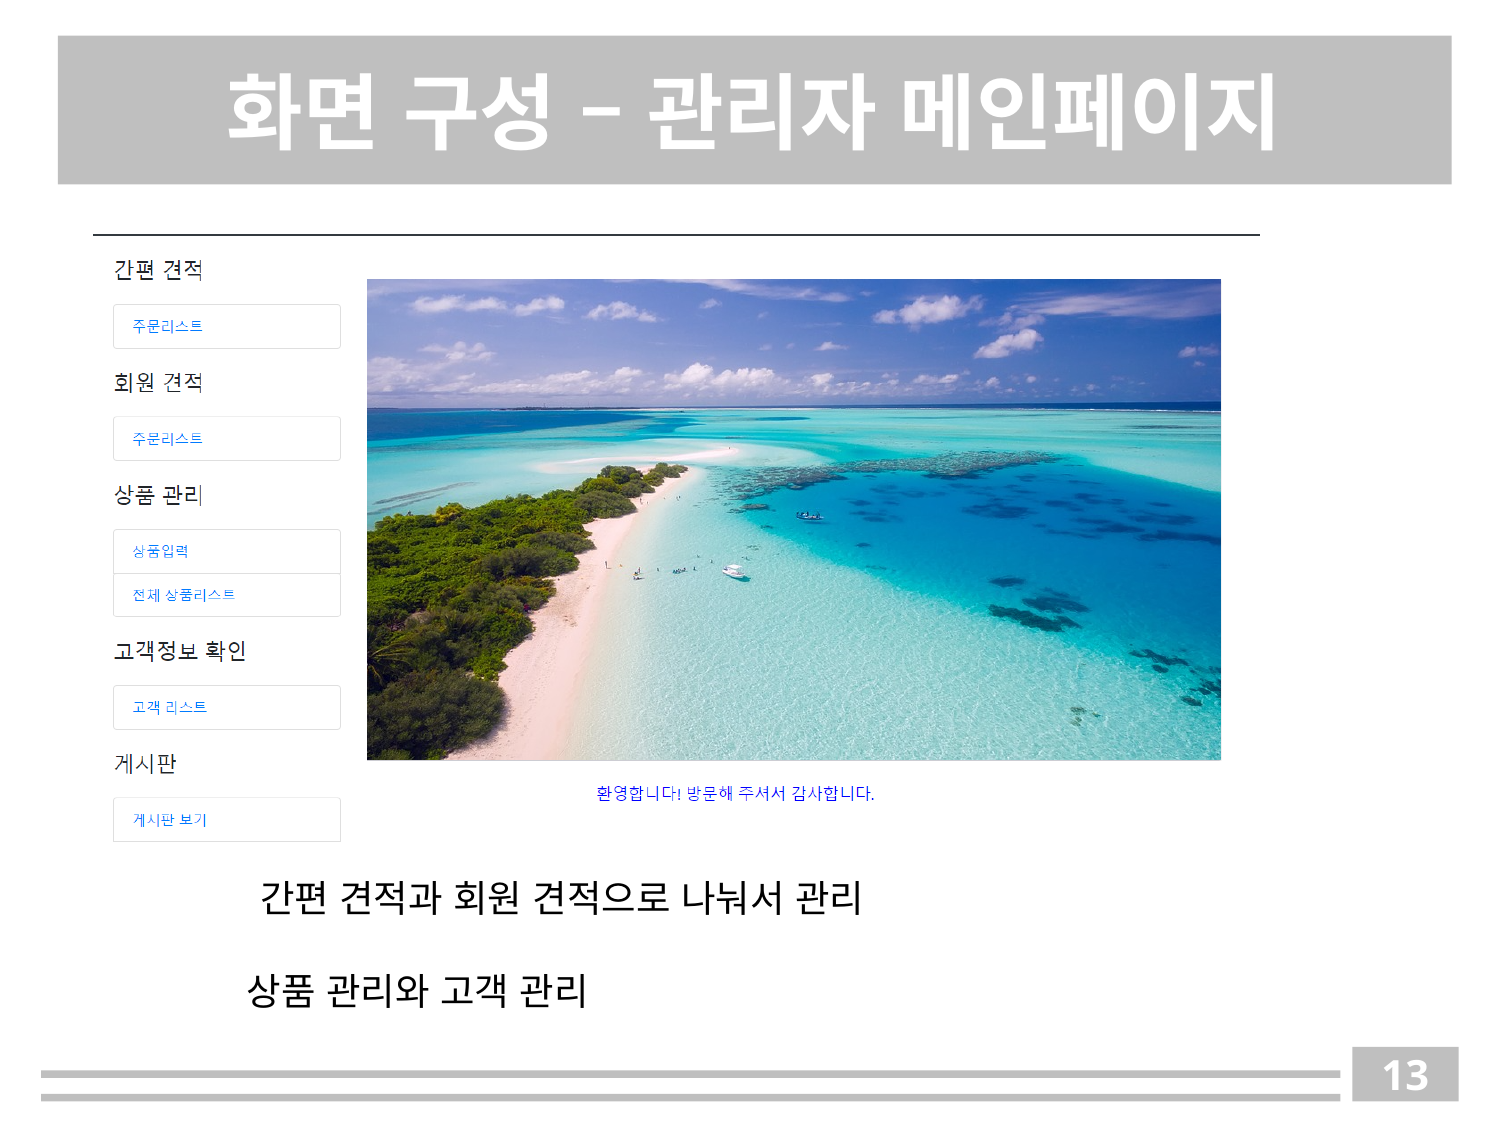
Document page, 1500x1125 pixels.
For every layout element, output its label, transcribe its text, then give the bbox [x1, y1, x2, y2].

picture [93, 234, 1260, 856]
text_box 상품 관리와 고객 관리 [232, 960, 615, 1021]
text_box 13 [1350, 1045, 1461, 1103]
text_box 간편 견적과 회원 견적으로 나눠서 관리 [245, 867, 880, 927]
text_box [39, 1092, 1343, 1103]
text_box [39, 1068, 1343, 1080]
text_box 화면 구성 – 관리자 메인페이지 [56, 34, 1454, 187]
